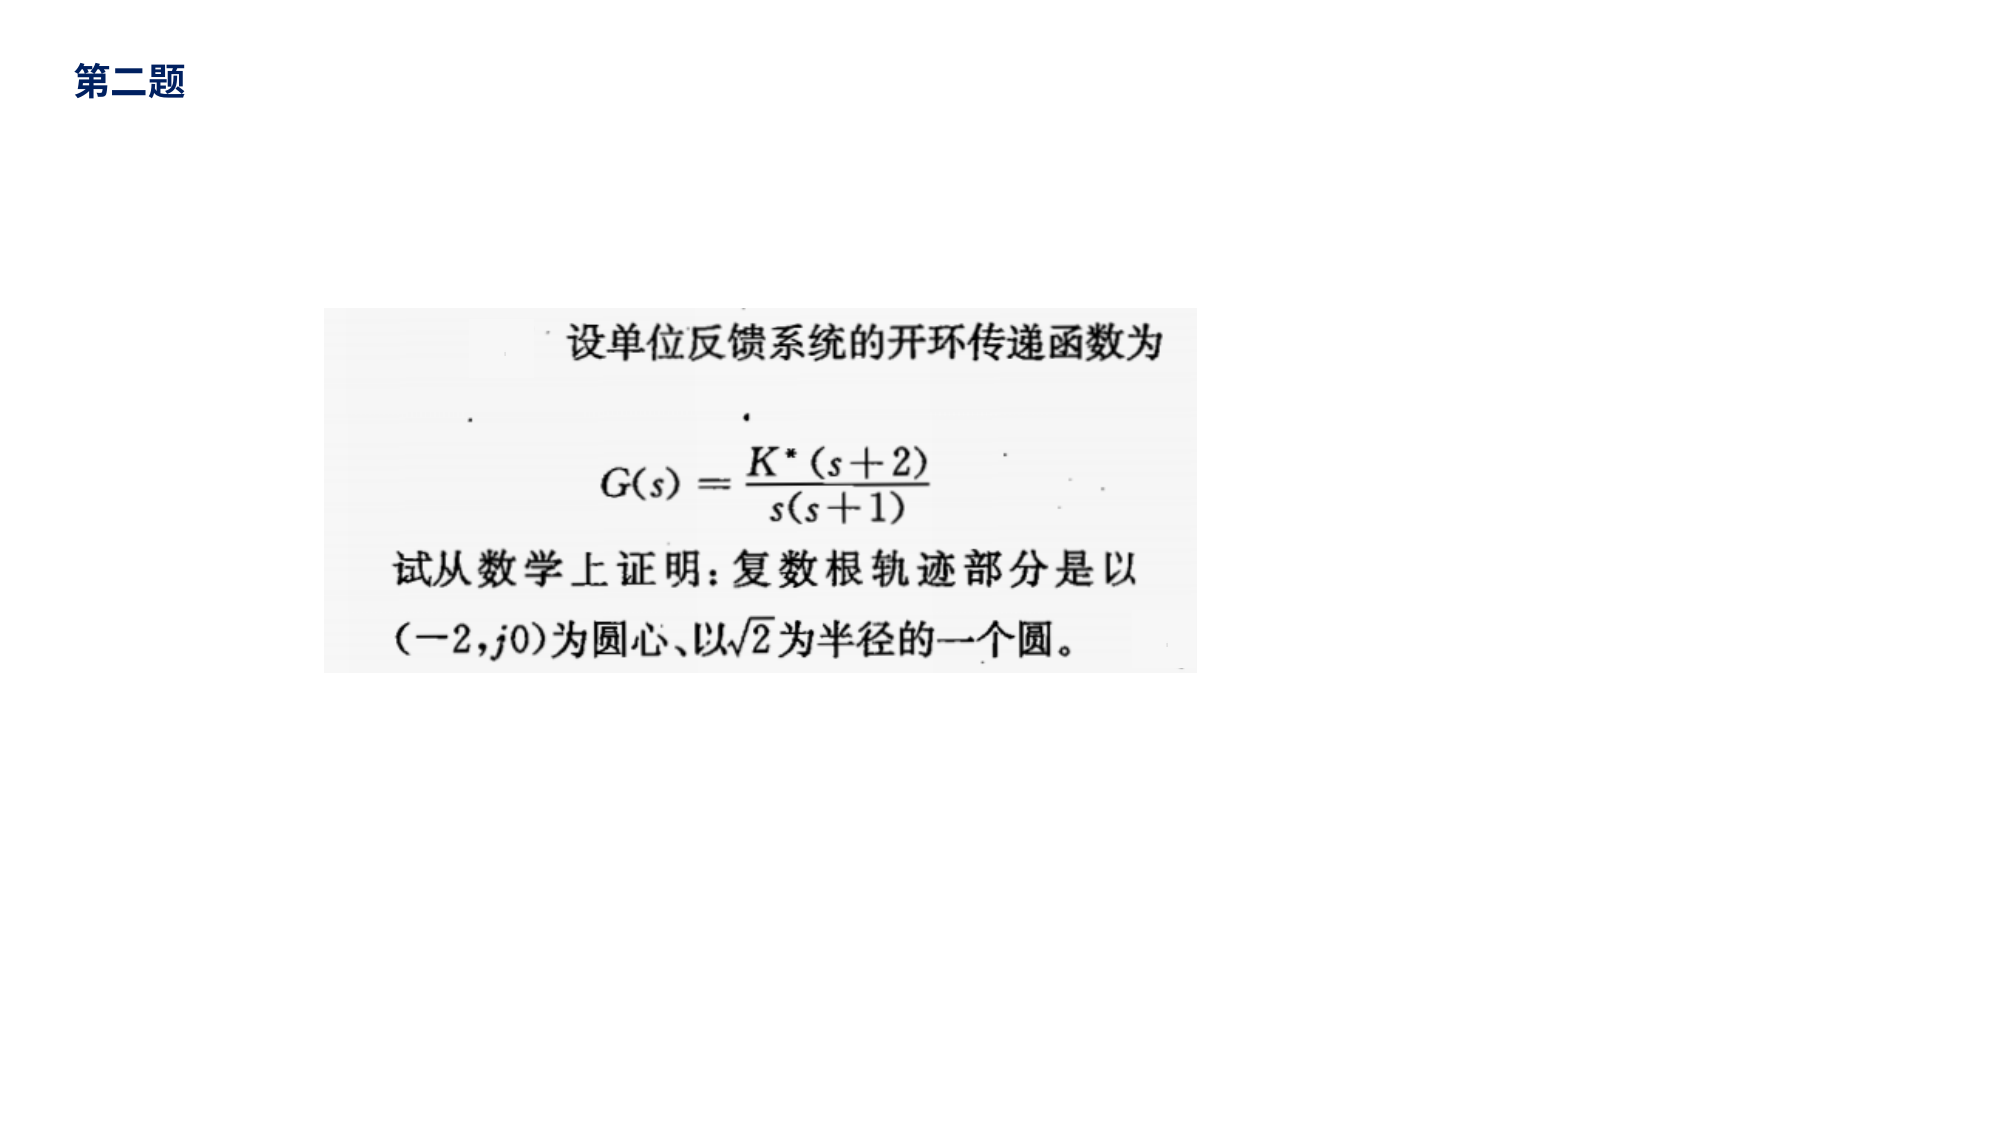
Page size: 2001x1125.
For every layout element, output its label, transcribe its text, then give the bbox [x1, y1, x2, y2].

text_box 第二题 [58, 50, 914, 111]
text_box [324, 308, 1197, 673]
